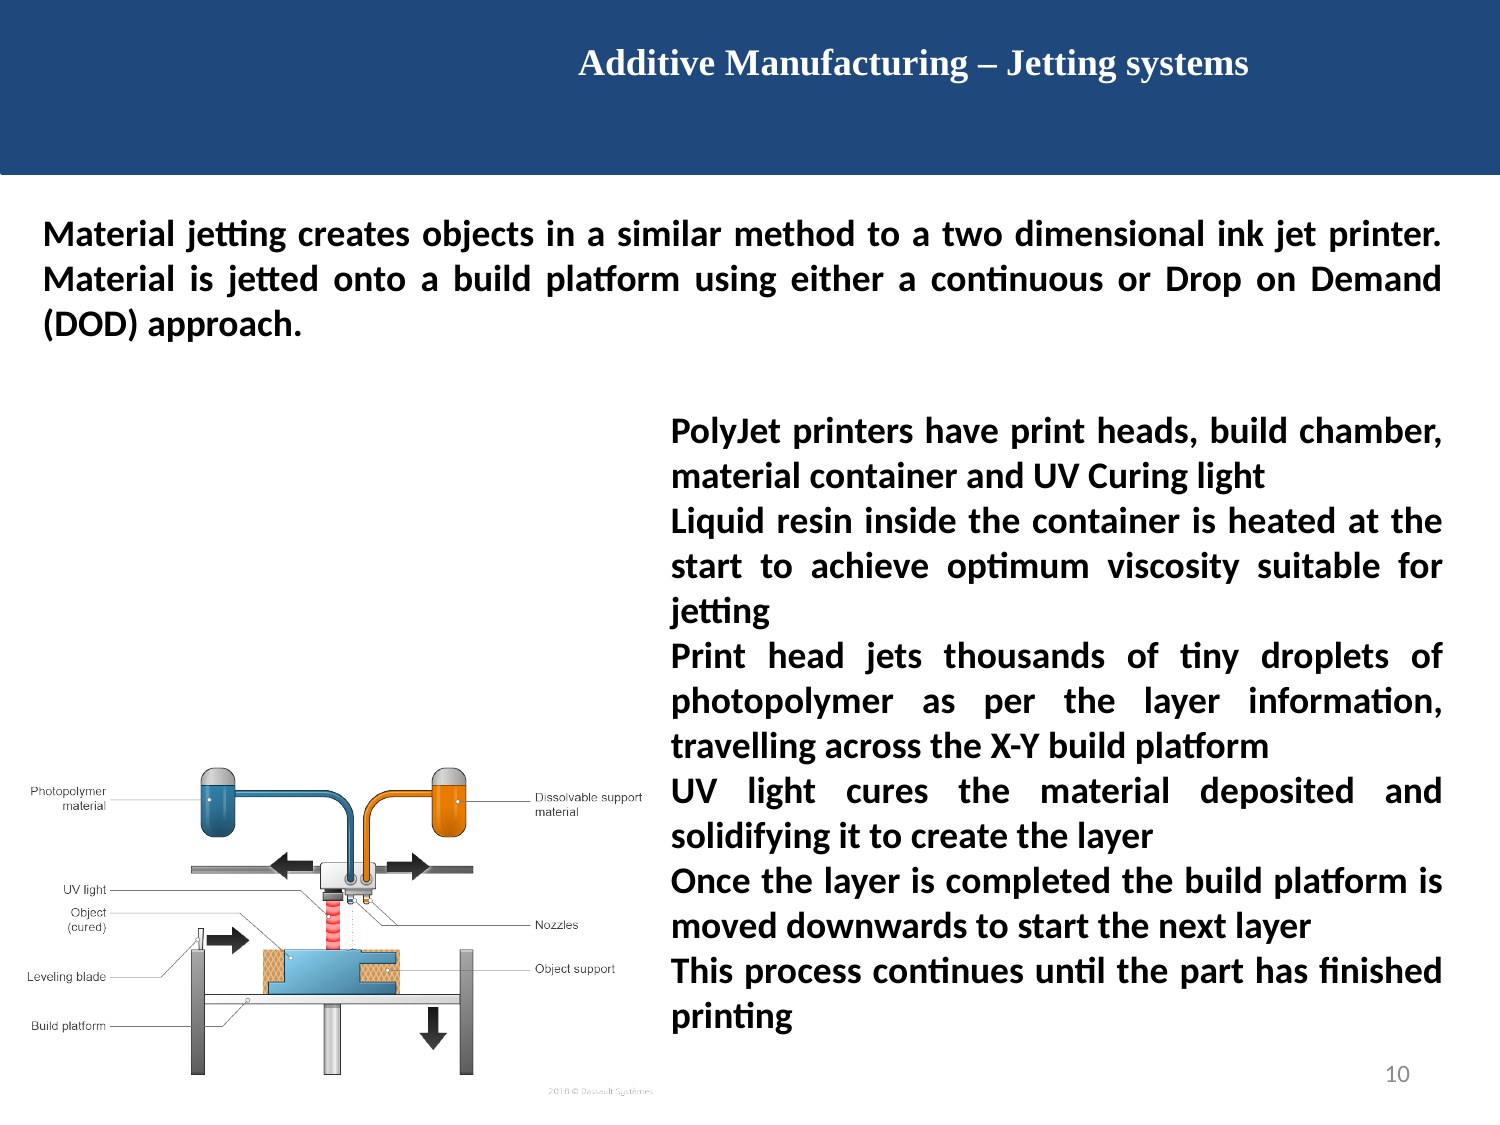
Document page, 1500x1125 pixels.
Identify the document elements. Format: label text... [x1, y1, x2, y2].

text_box Material jetting creates objects in a similar method to a two dimensional ink jet printer. Material is jetted onto a build platform using either a continuous or Drop on Demand (DOD) approach. [27, 201, 1459, 352]
text_box [0, 0, 1500, 175]
picture [7, 732, 657, 1101]
text_box PolyJet printers have print heads, build chamber, material container and UV Curing light Liquid resin inside the container is heated at the start to achieve optimum viscosity suitable for jetting Print head jets thousands of tiny droplets of photopolymer as per the layer information, travelling across the X-Y build platform UV light cures the material deposited and solidifying it to create the layer Once the layer is completed the build platform is moved downwards to start the next layer This process continues until the part has finished printing [656, 398, 1459, 1044]
slide_number 10 [1074, 1044, 1425, 1103]
text_box Additive Manufacturing – Jetting systems [563, 30, 1265, 91]
